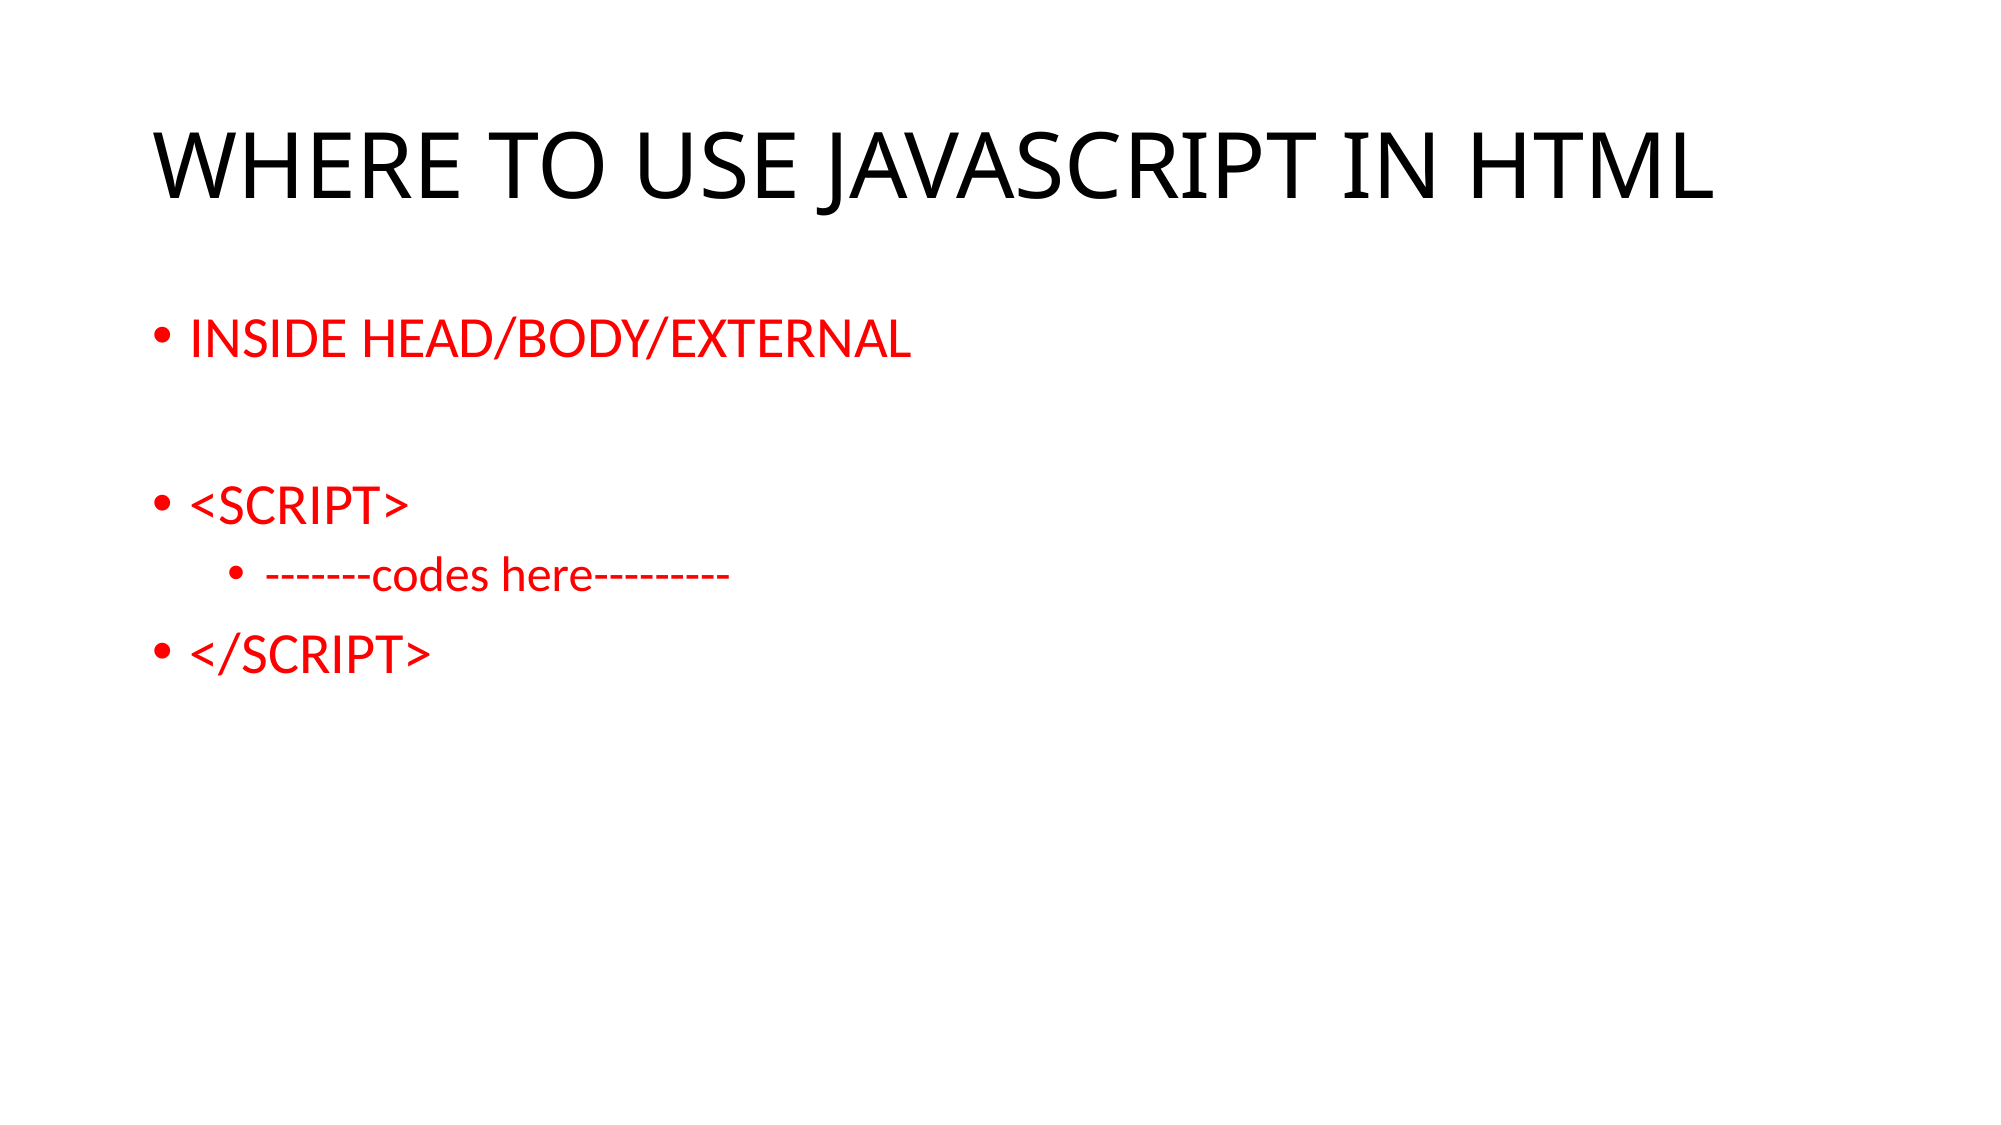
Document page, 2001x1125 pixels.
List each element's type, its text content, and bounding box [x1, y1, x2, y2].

list INSIDE HEAD/BODY/EXTERNAL <SCRIPT> -------codes here--------- </SCRIPT> [137, 299, 1863, 1014]
title WHERE TO USE JAVASCRIPT IN HTML [137, 59, 1863, 278]
